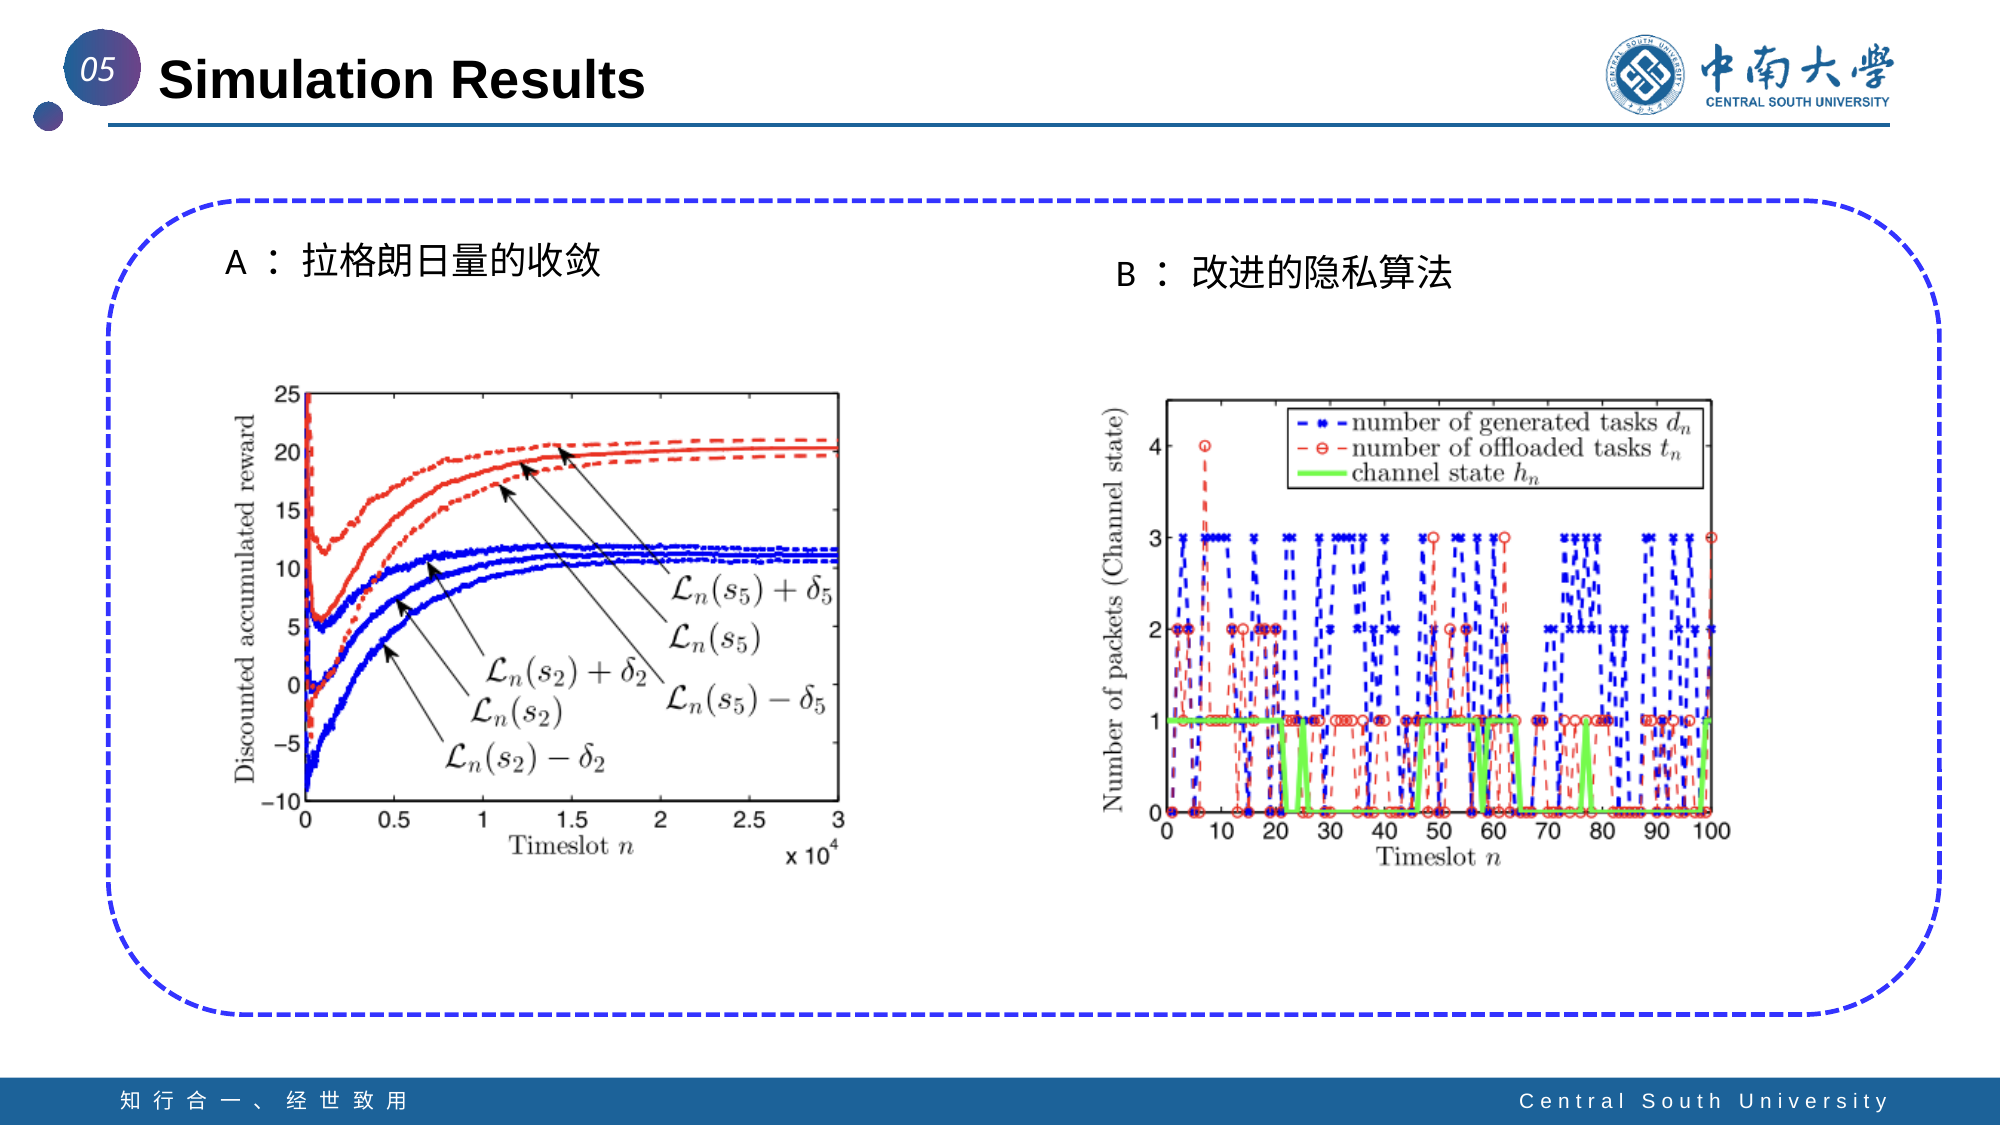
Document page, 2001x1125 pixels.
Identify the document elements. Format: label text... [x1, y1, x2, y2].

text_box [108, 200, 1940, 1015]
picture [180, 353, 892, 896]
text_box Simulation Results [158, 0, 1506, 118]
text_box Central South University [1504, 1080, 1902, 1120]
picture [1595, 28, 1907, 121]
text_box B ：改进的隐私算法 [1101, 241, 1469, 302]
picture [1056, 353, 1768, 884]
text_box 知行合一、经世致用 [105, 1080, 423, 1120]
text_box [0, 1077, 2000, 1125]
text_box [33, 28, 153, 131]
text_box A ：拉格朗日量的收敛 [210, 229, 617, 290]
